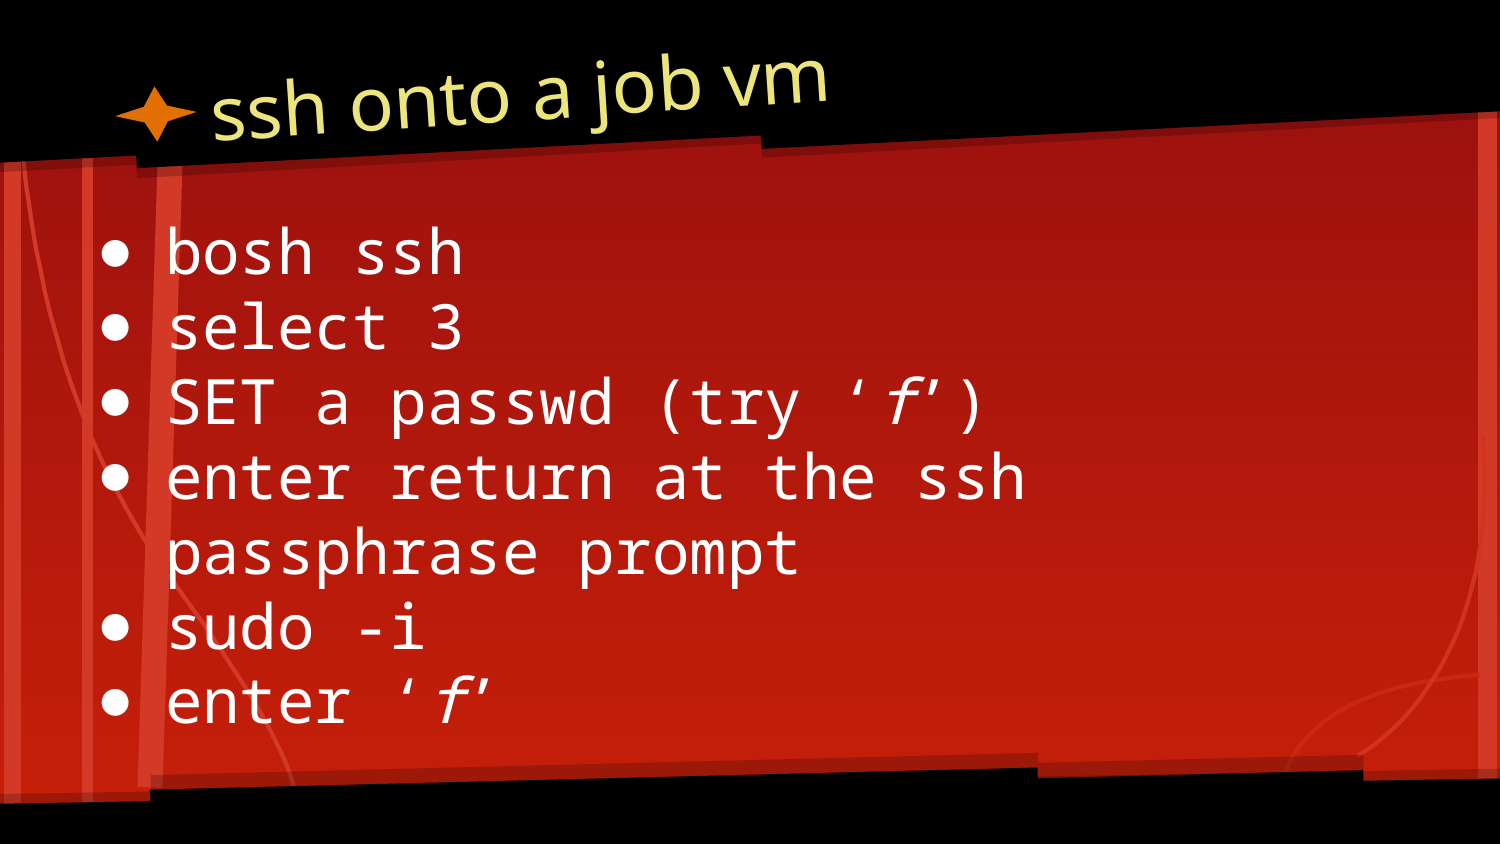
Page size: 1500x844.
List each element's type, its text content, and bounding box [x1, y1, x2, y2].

title ssh onto a job vm [191, 0, 1500, 183]
list bosh ssh select 3 SET a passwd (try ‘f’) enter return at the ssh passphrase prompt sudo -i enter ‘f’ [75, 196, 1425, 754]
